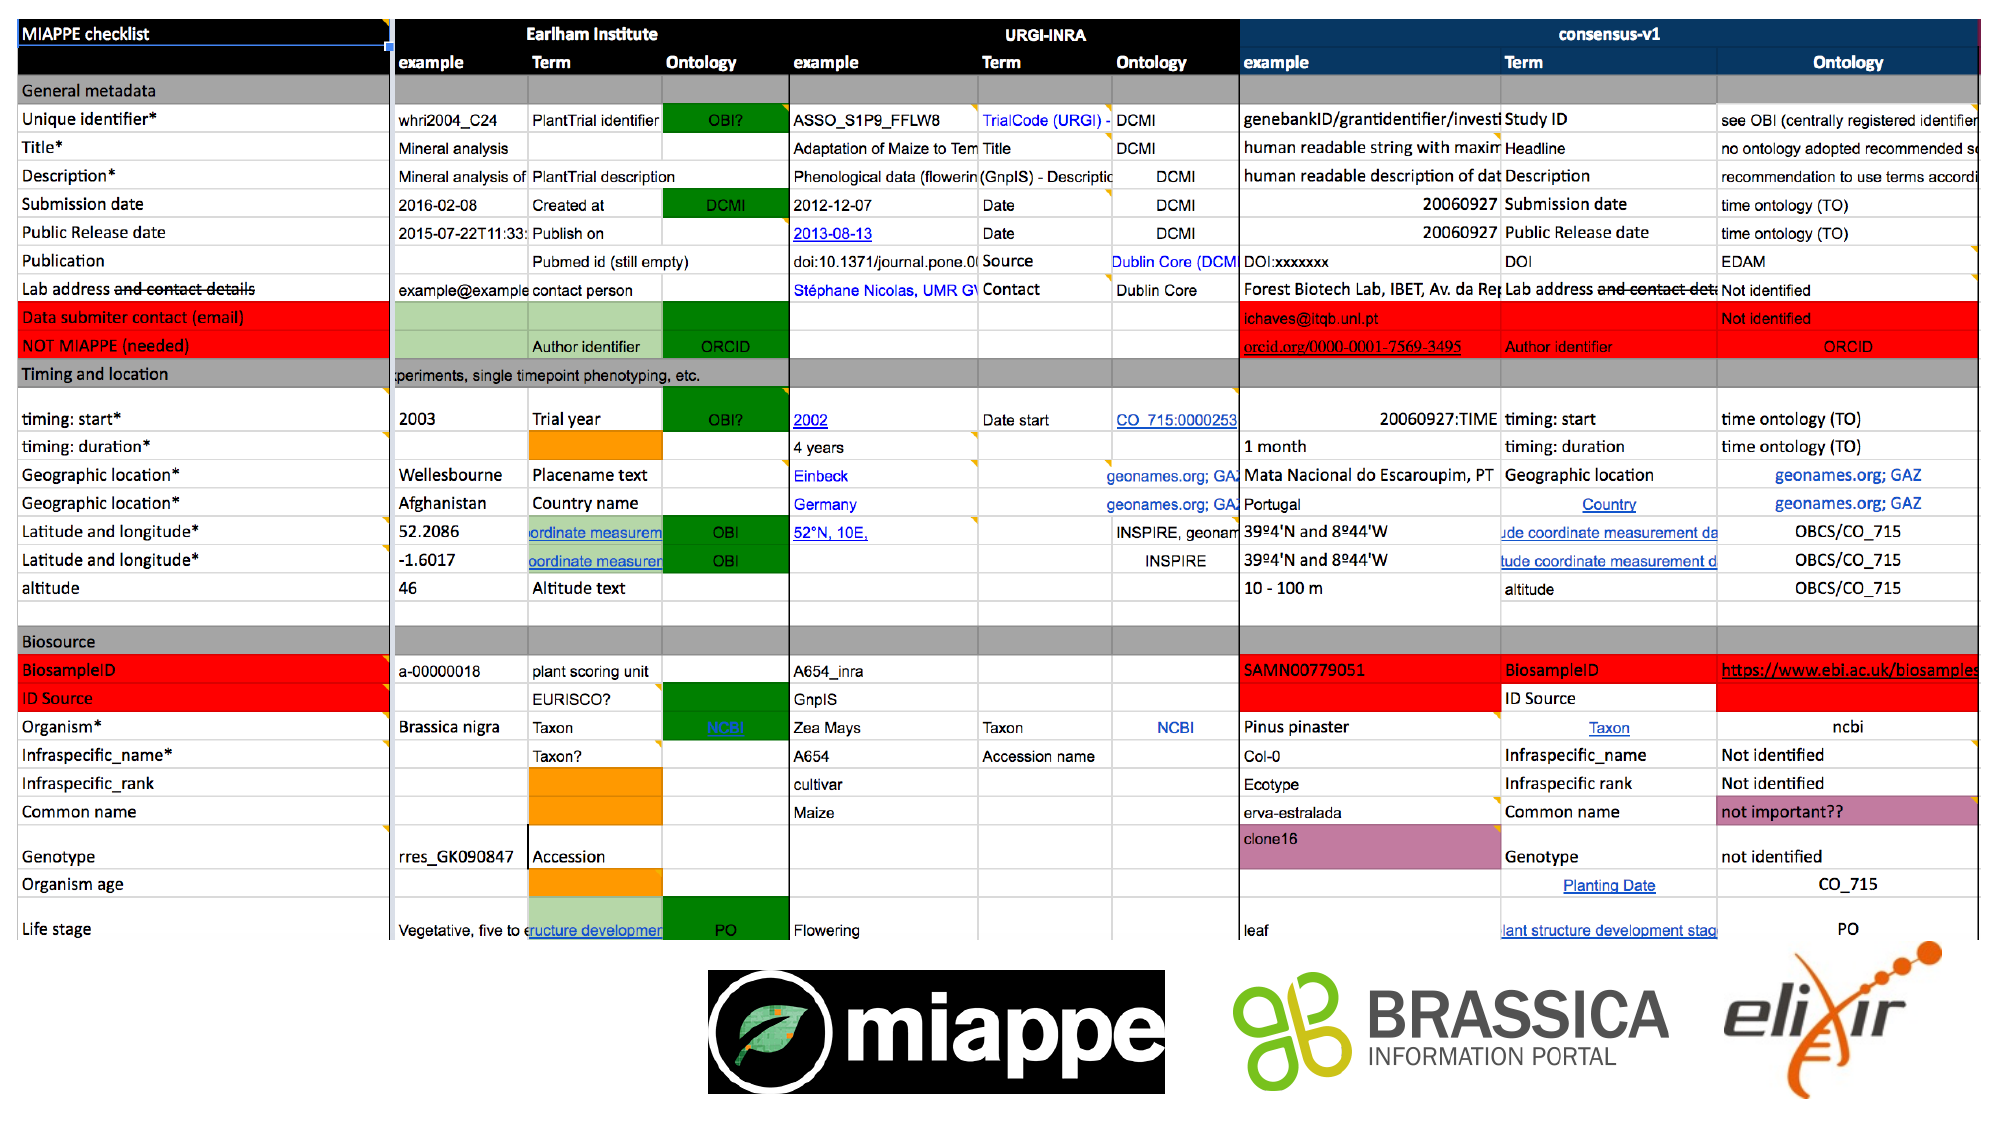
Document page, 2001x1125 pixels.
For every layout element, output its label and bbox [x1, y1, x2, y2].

picture [1233, 972, 1669, 1092]
picture [1724, 941, 1942, 1099]
picture [708, 969, 1165, 1094]
list [17, 19, 1981, 941]
